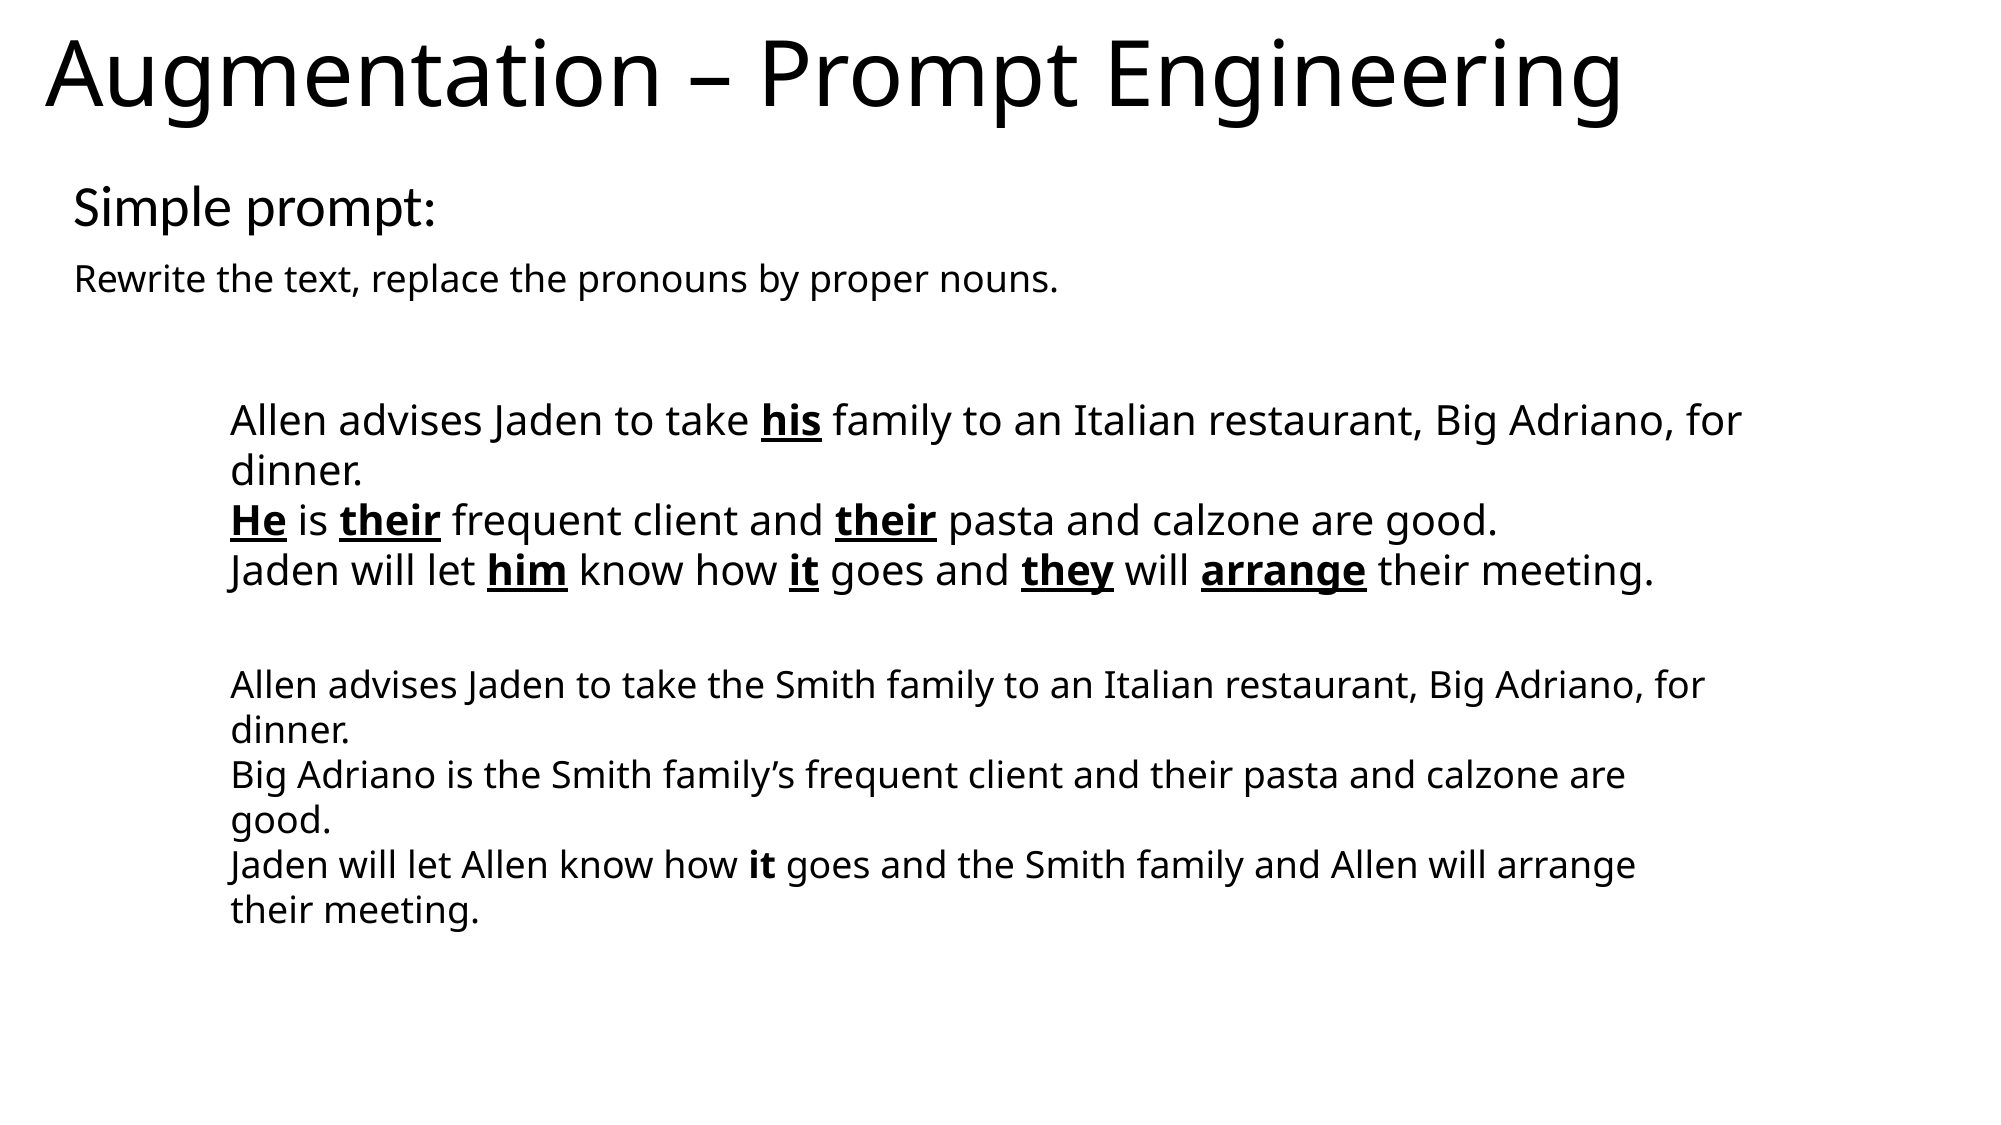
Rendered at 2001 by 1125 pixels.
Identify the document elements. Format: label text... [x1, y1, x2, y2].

title Augmentation – Prompt Engineering [30, 0, 1756, 186]
text_box Allen advises Jaden to take his family to an Italian restaurant, Big Adriano, for dinner. He is their frequent client and their pasta and calzone are good. Jaden will let him know how it goes and they will arrange their meeting. [215, 386, 1785, 601]
list Simple prompt: Rewrite the text, replace the pronouns by proper nouns. [58, 168, 1784, 336]
text_box Allen advises Jaden to take the Smith family to an Italian restaurant, Big Adriano, for dinner. Big Adriano is the Smith family’s frequent client and their pasta and calzone are good. Jaden will let Allen know how it goes and the Smith family and Allen will arrange their meeting. [215, 653, 1728, 984]
